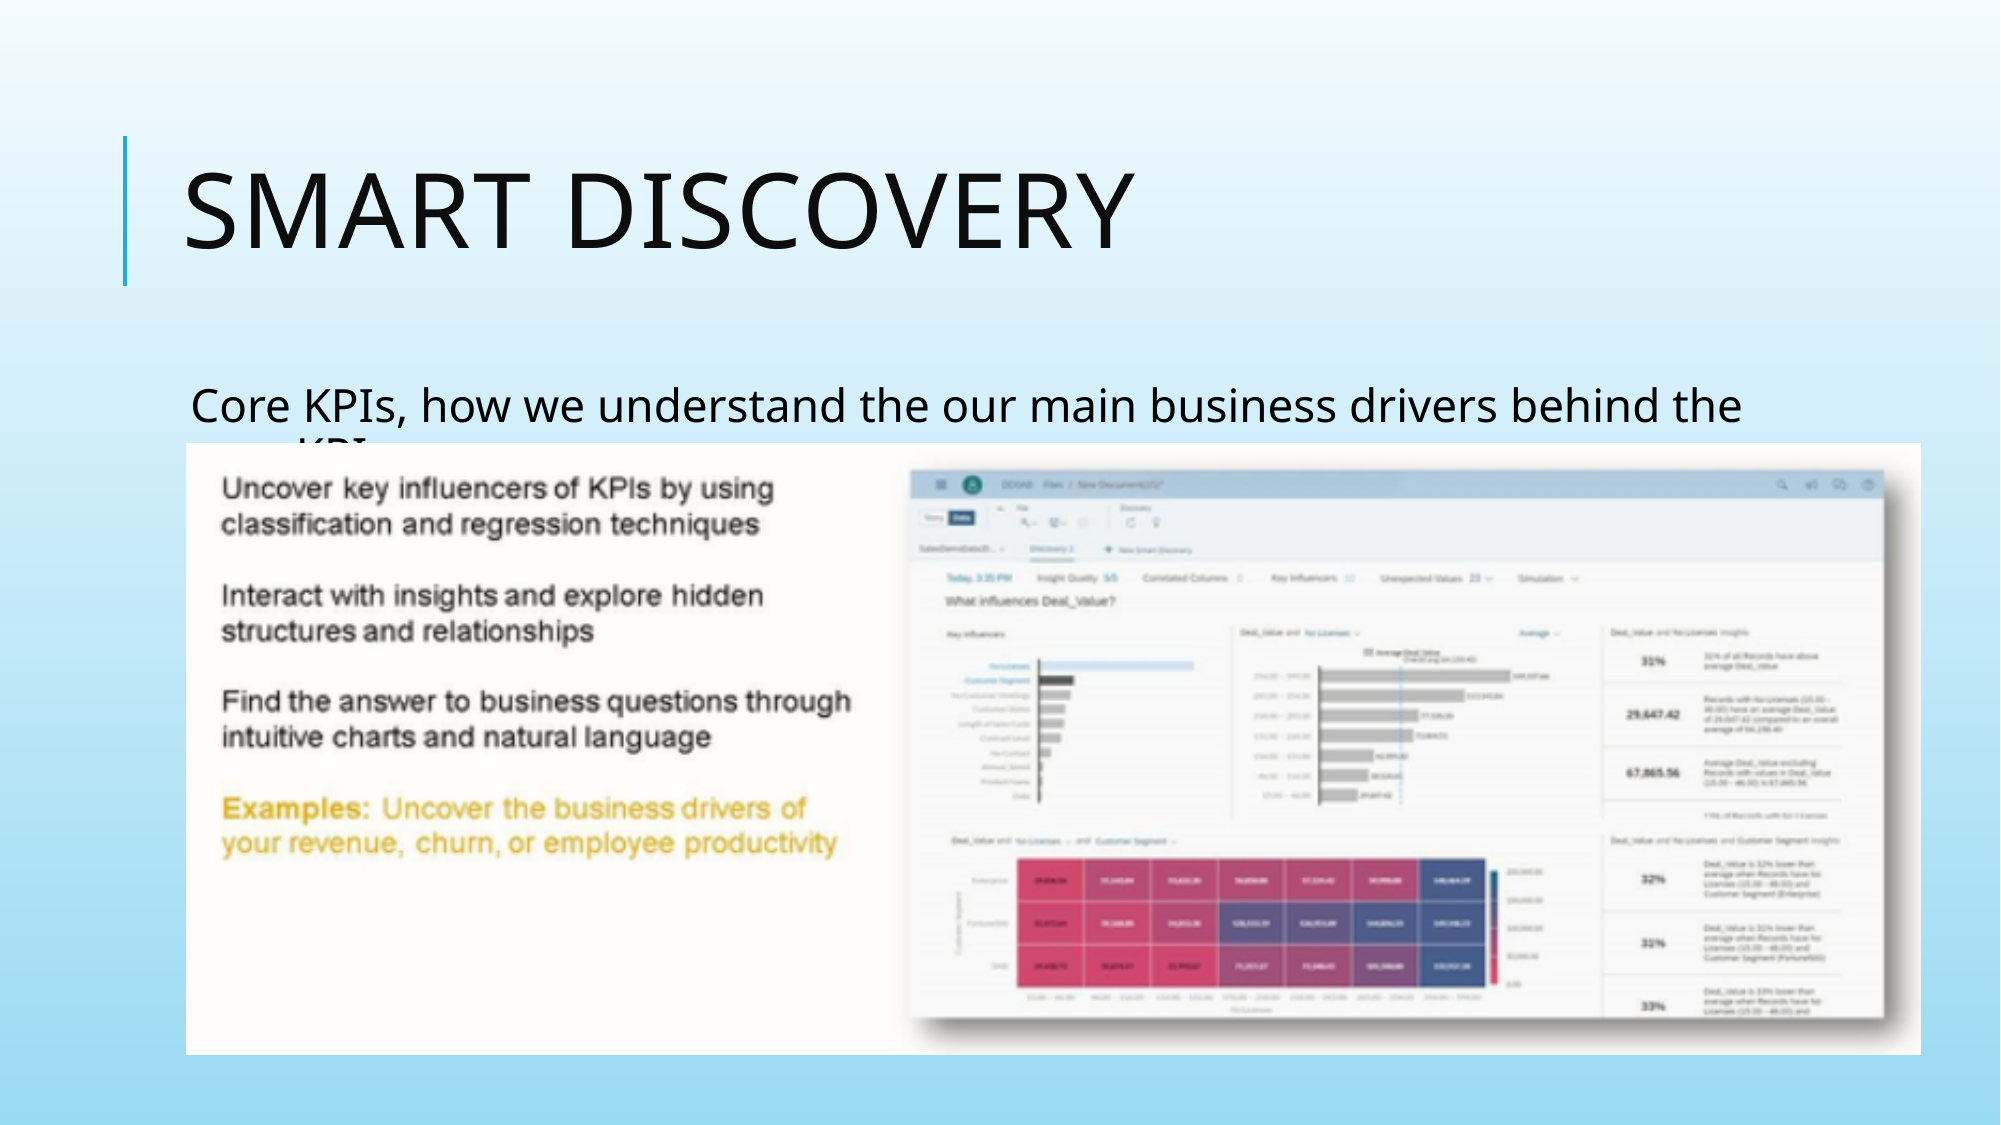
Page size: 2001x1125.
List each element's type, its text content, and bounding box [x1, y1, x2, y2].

picture [186, 442, 1921, 1056]
list Core KPIs, how we understand the our main business drivers behind the core KPIs. [168, 375, 1763, 1035]
title Smart Discovery [168, 96, 1763, 342]
